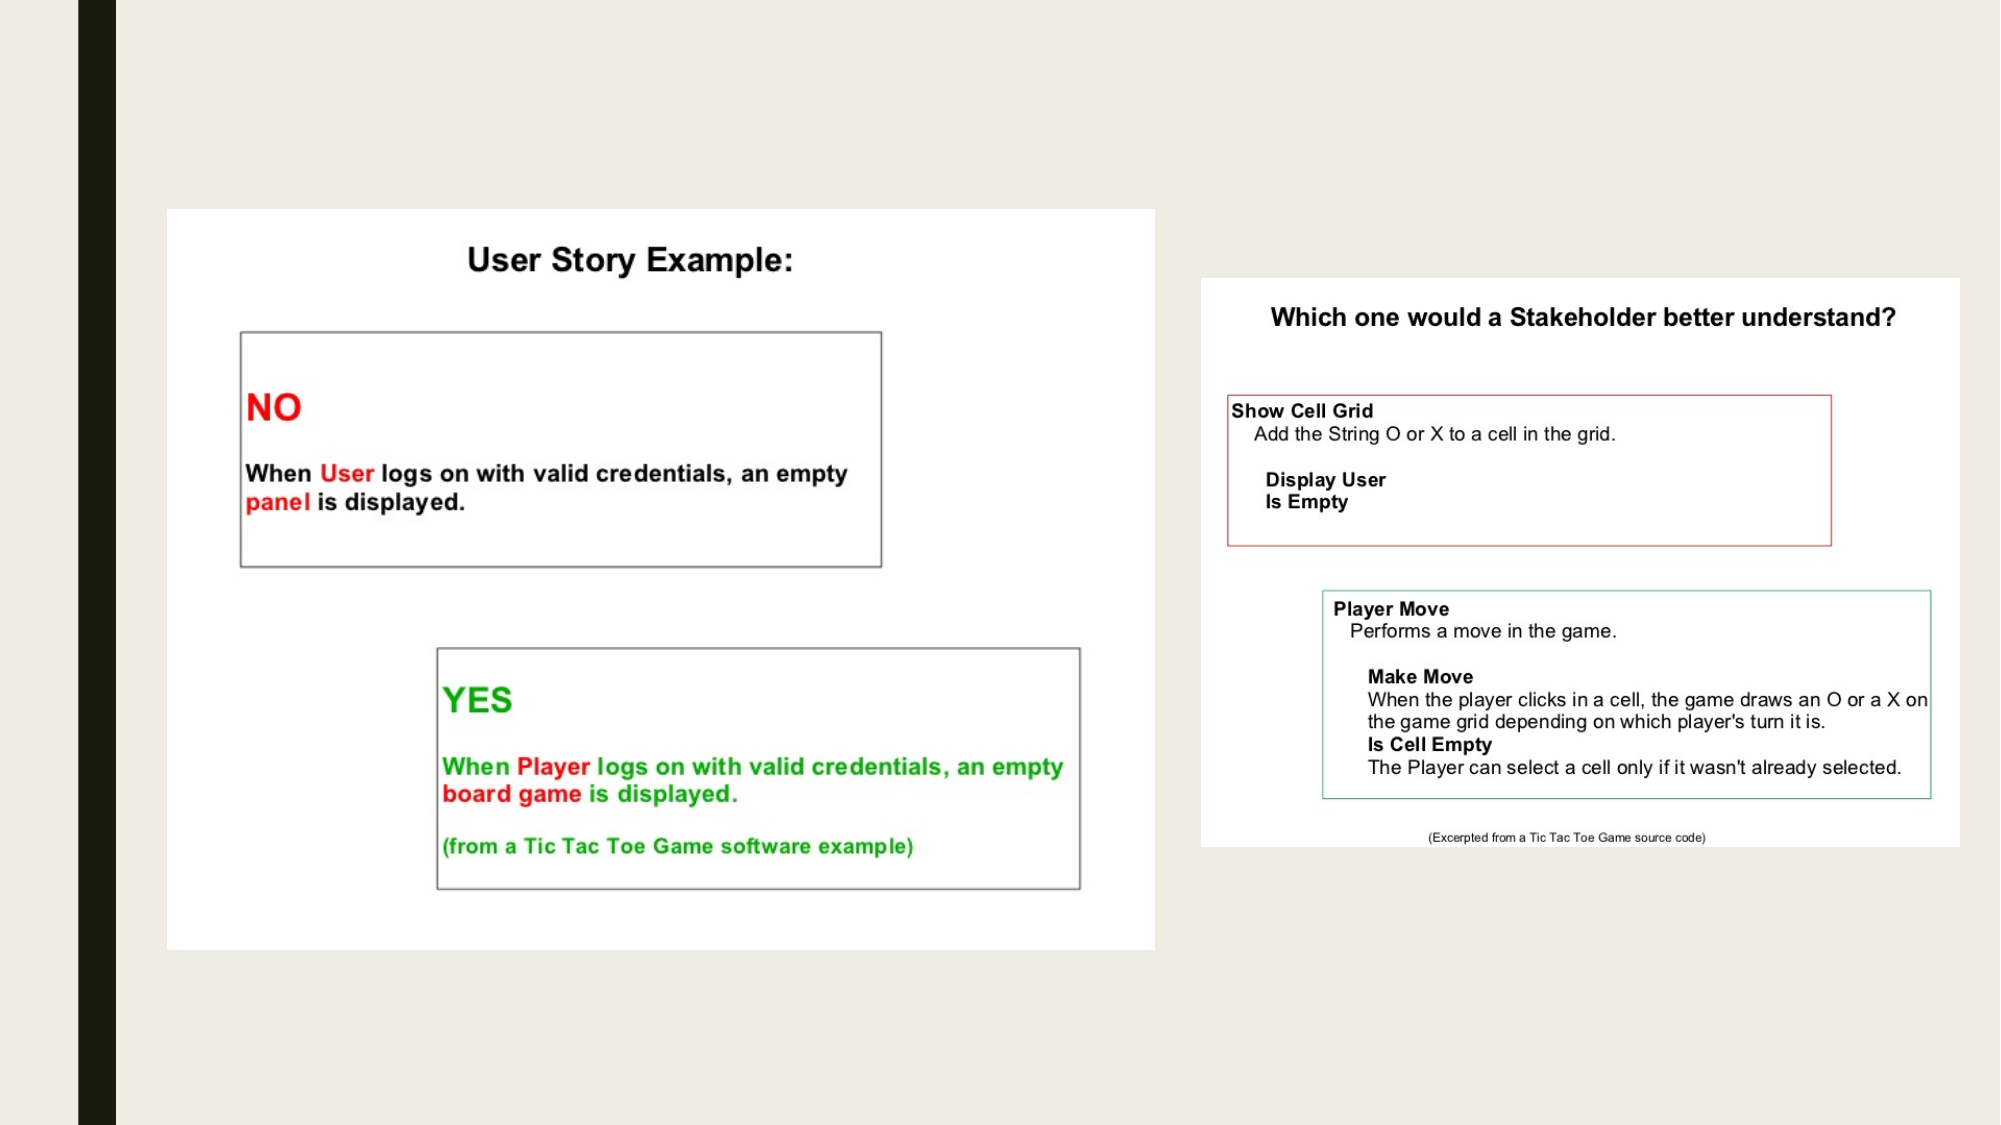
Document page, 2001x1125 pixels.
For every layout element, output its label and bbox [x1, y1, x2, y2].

picture [1201, 278, 1960, 847]
list [167, 209, 1155, 950]
